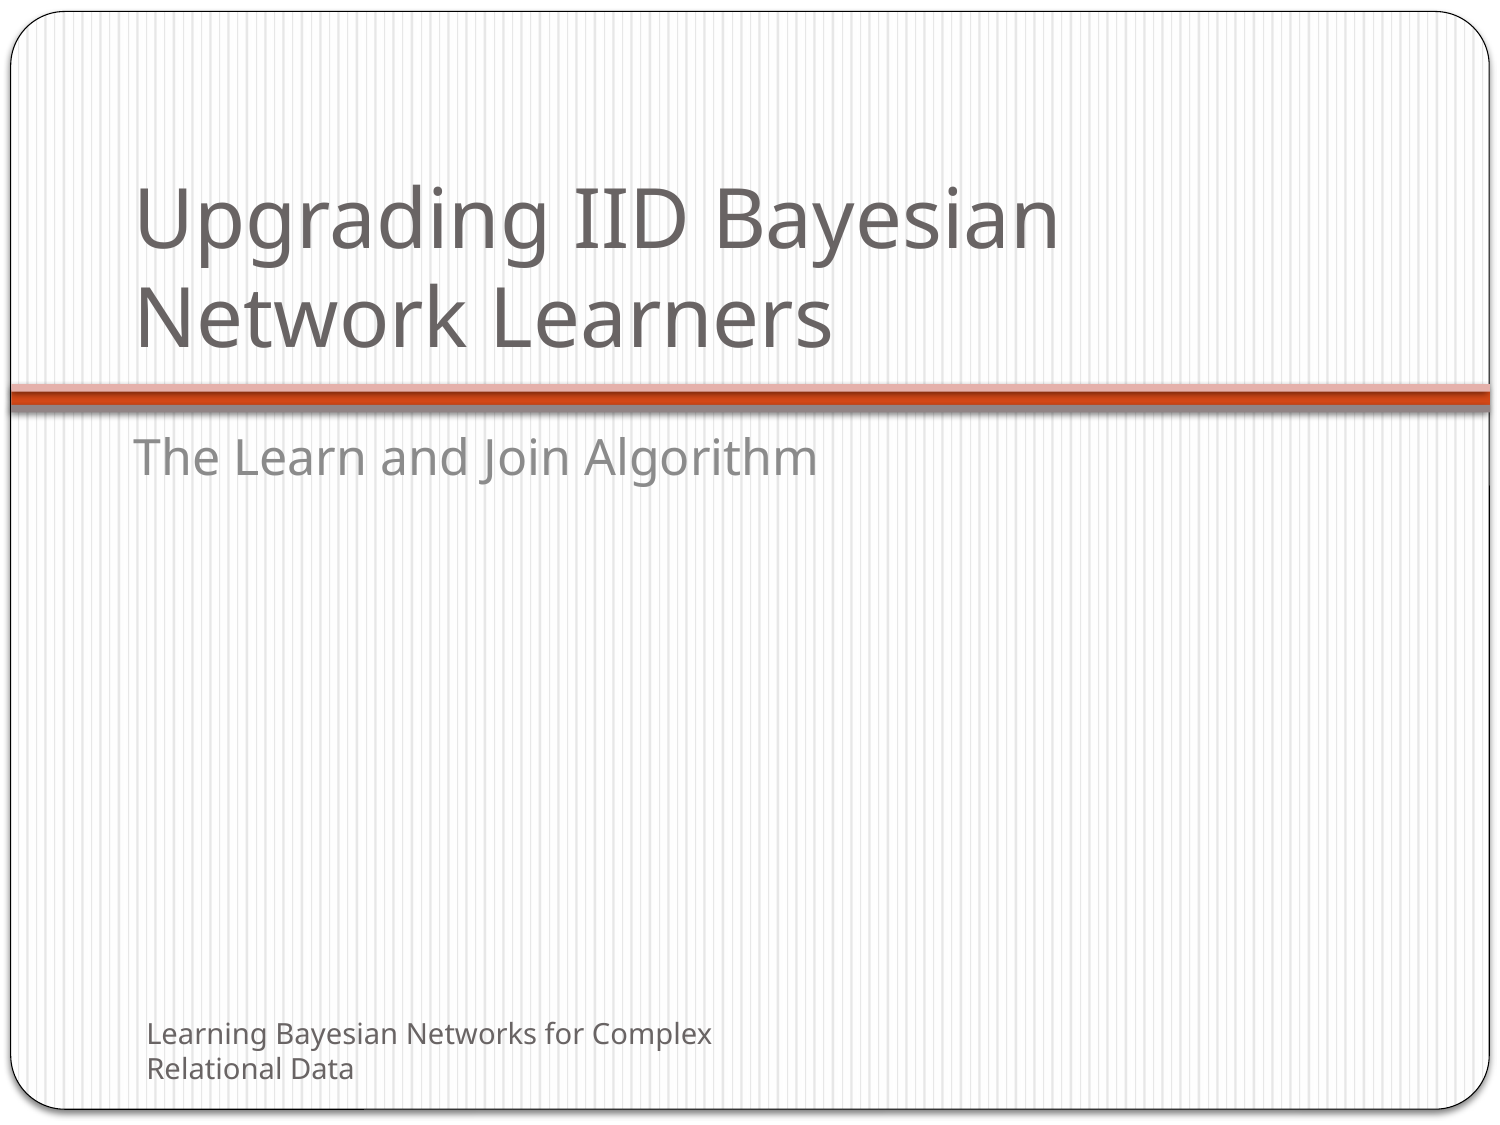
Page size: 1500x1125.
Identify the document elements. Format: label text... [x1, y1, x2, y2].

title Upgrading IID Bayesian Network Learners [118, 156, 1394, 380]
list The Learn and Join Algorithm [118, 417, 1394, 638]
footer Learning Bayesian Networks for Complex Relational Data [131, 1012, 788, 1088]
